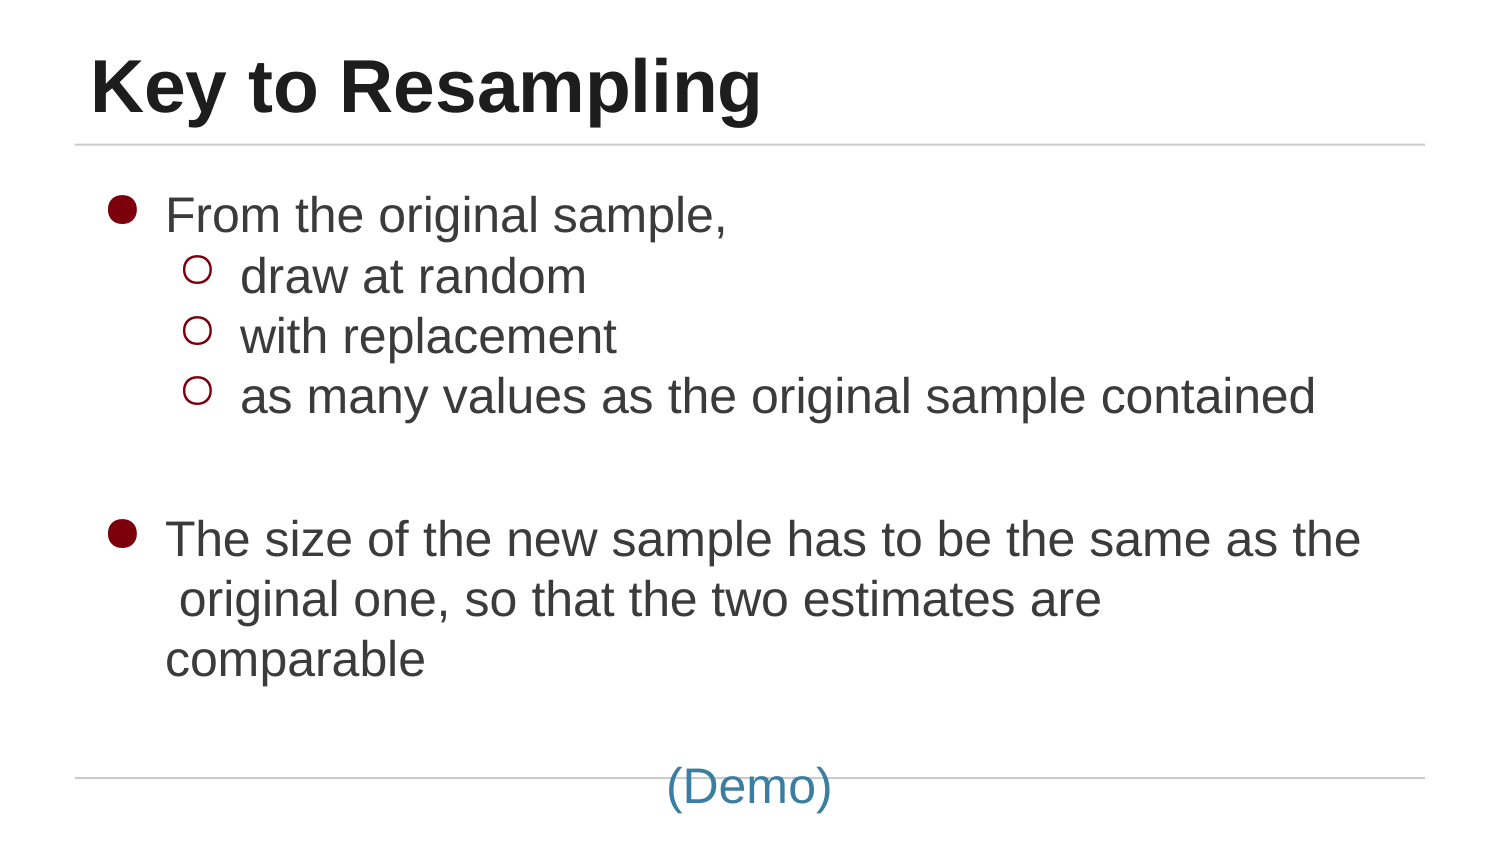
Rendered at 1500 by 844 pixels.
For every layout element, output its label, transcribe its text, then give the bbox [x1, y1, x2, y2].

text_box From the original sample, draw at random with replacement as many values as the original sample contained The size of the new sample has to be the same as the original one, so that the two estimates are comparable (Demo) [100, 180, 1369, 814]
title Key to Resampling [87, 35, 767, 179]
